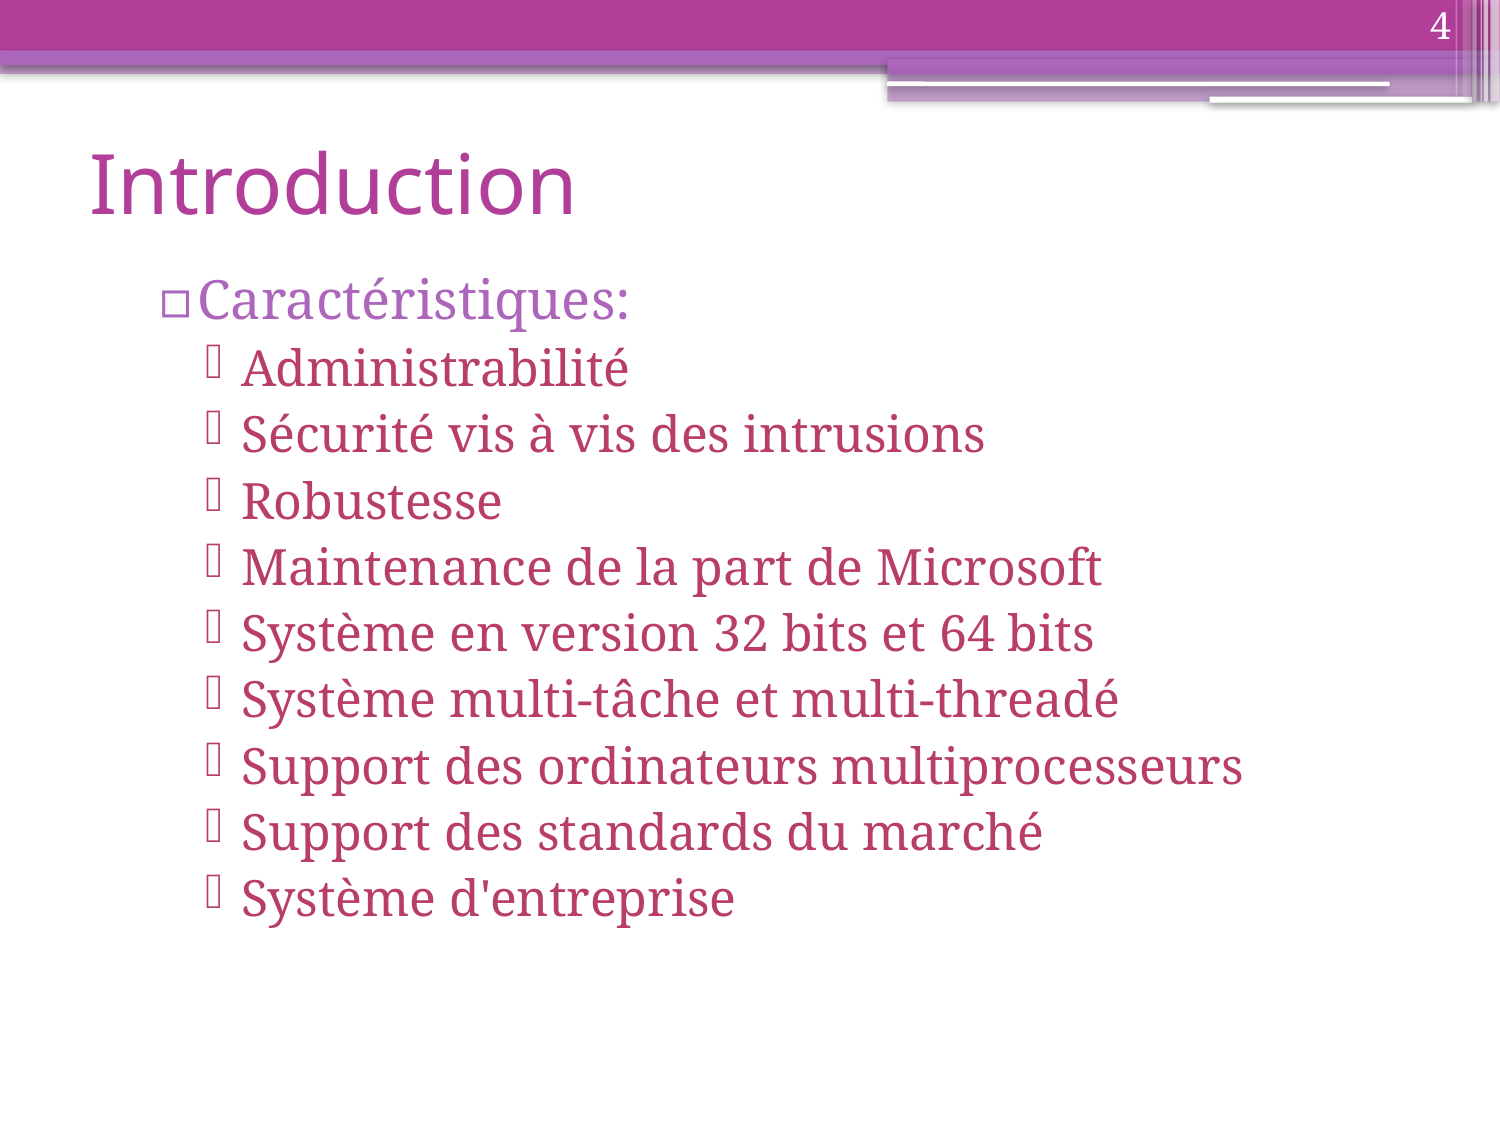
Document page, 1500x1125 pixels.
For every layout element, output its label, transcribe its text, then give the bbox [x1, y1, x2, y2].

list Caractéristiques: Administrabilité Sécurité vis à vis des intrusions Robustesse Maintenance de la part de Microsoft Système en version 32 bits et 64 bits Système multi-tâche et multi-threadé Support des ordinateurs multiprocesseurs Support des standards du marché Système d'entreprise [75, 257, 1425, 1079]
title Introduction [75, 93, 1425, 257]
slide_number 4 [1341, 0, 1466, 61]
